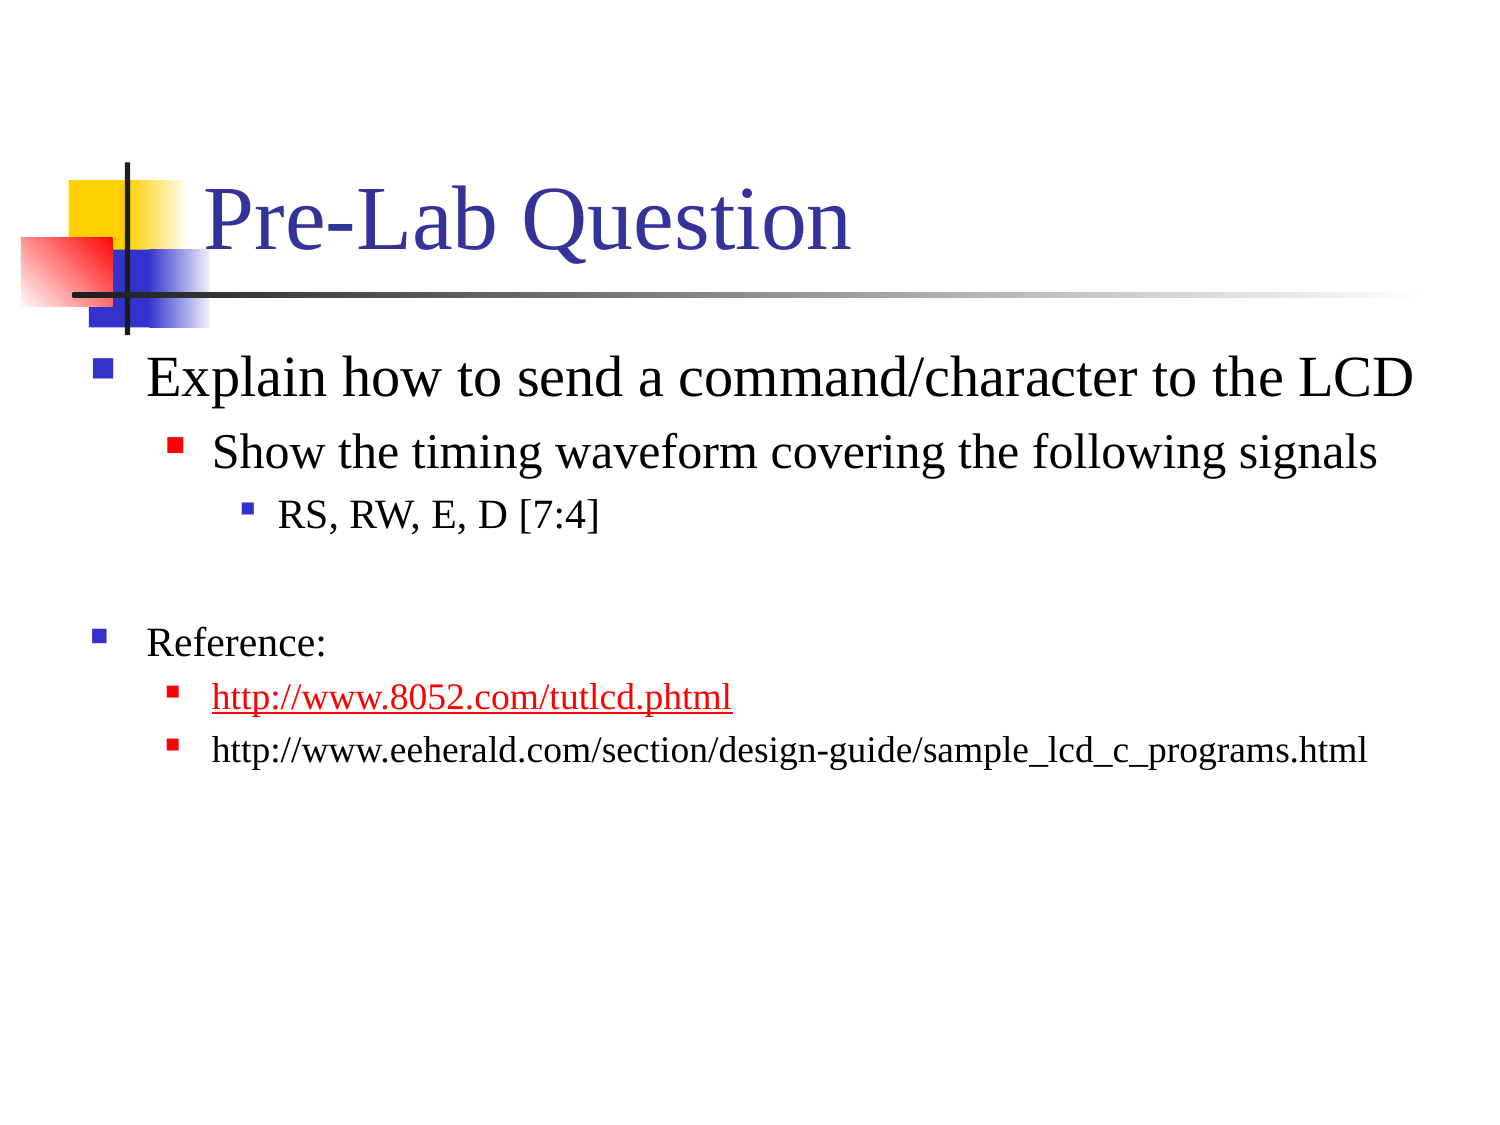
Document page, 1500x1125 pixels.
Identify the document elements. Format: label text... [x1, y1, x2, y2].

title Pre-Lab Question [188, 35, 1468, 275]
list Explain how to send a command/character to the LCD Show the timing waveform covering the following signals RS, RW, E, D [7:4] Reference: http://www.8052.com/tutlcd.phtml http://www.eeherald.com/section/design-guide/sample_lcd_c_programs.html [75, 331, 1469, 1006]
